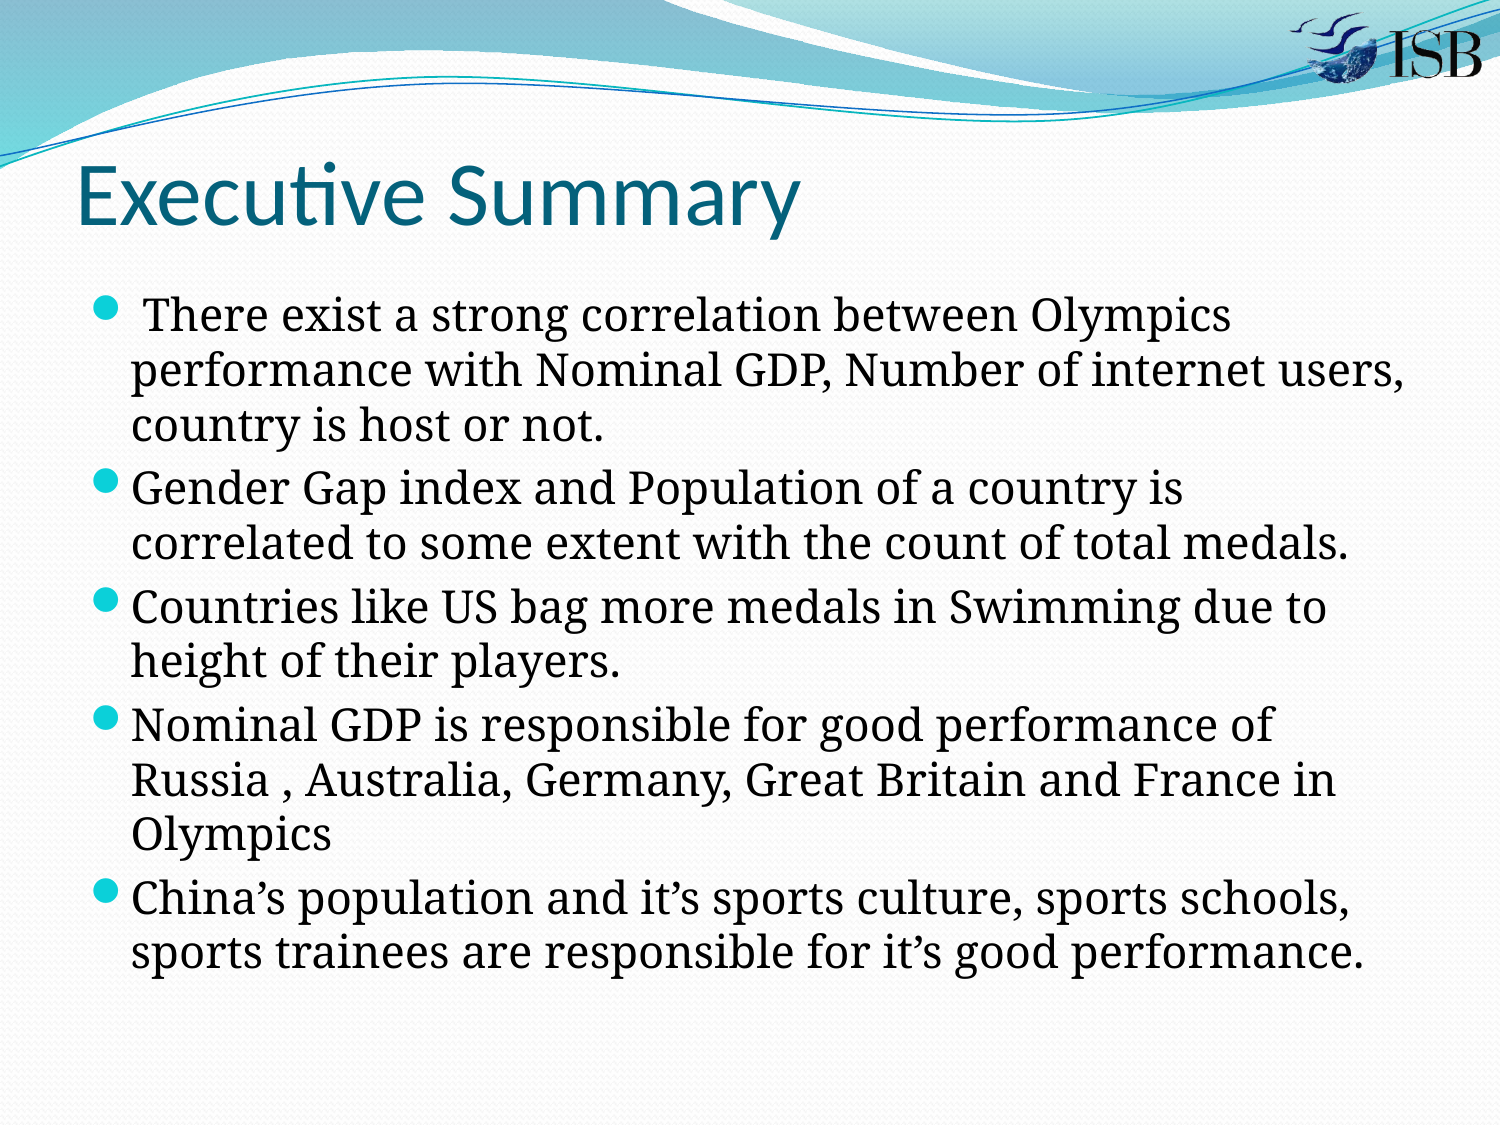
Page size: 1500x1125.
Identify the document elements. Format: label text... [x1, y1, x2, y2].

list There exist a strong correlation between Olympics performance with Nominal GDP, Number of internet users, country is host or not. Gender Gap index and Population of a country is correlated to some extent with the count of total medals. Countries like US bag more medals in Swimming due to height of their players. Nominal GDP is responsible for good performance of Russia , Australia, Germany, Great Britain and France in Olympics China’s population and it’s sports culture, sports schools, sports trainees are responsible for it’s good performance. [75, 278, 1425, 1059]
title Executive Summary [75, 125, 1425, 244]
picture [1281, 0, 1500, 91]
